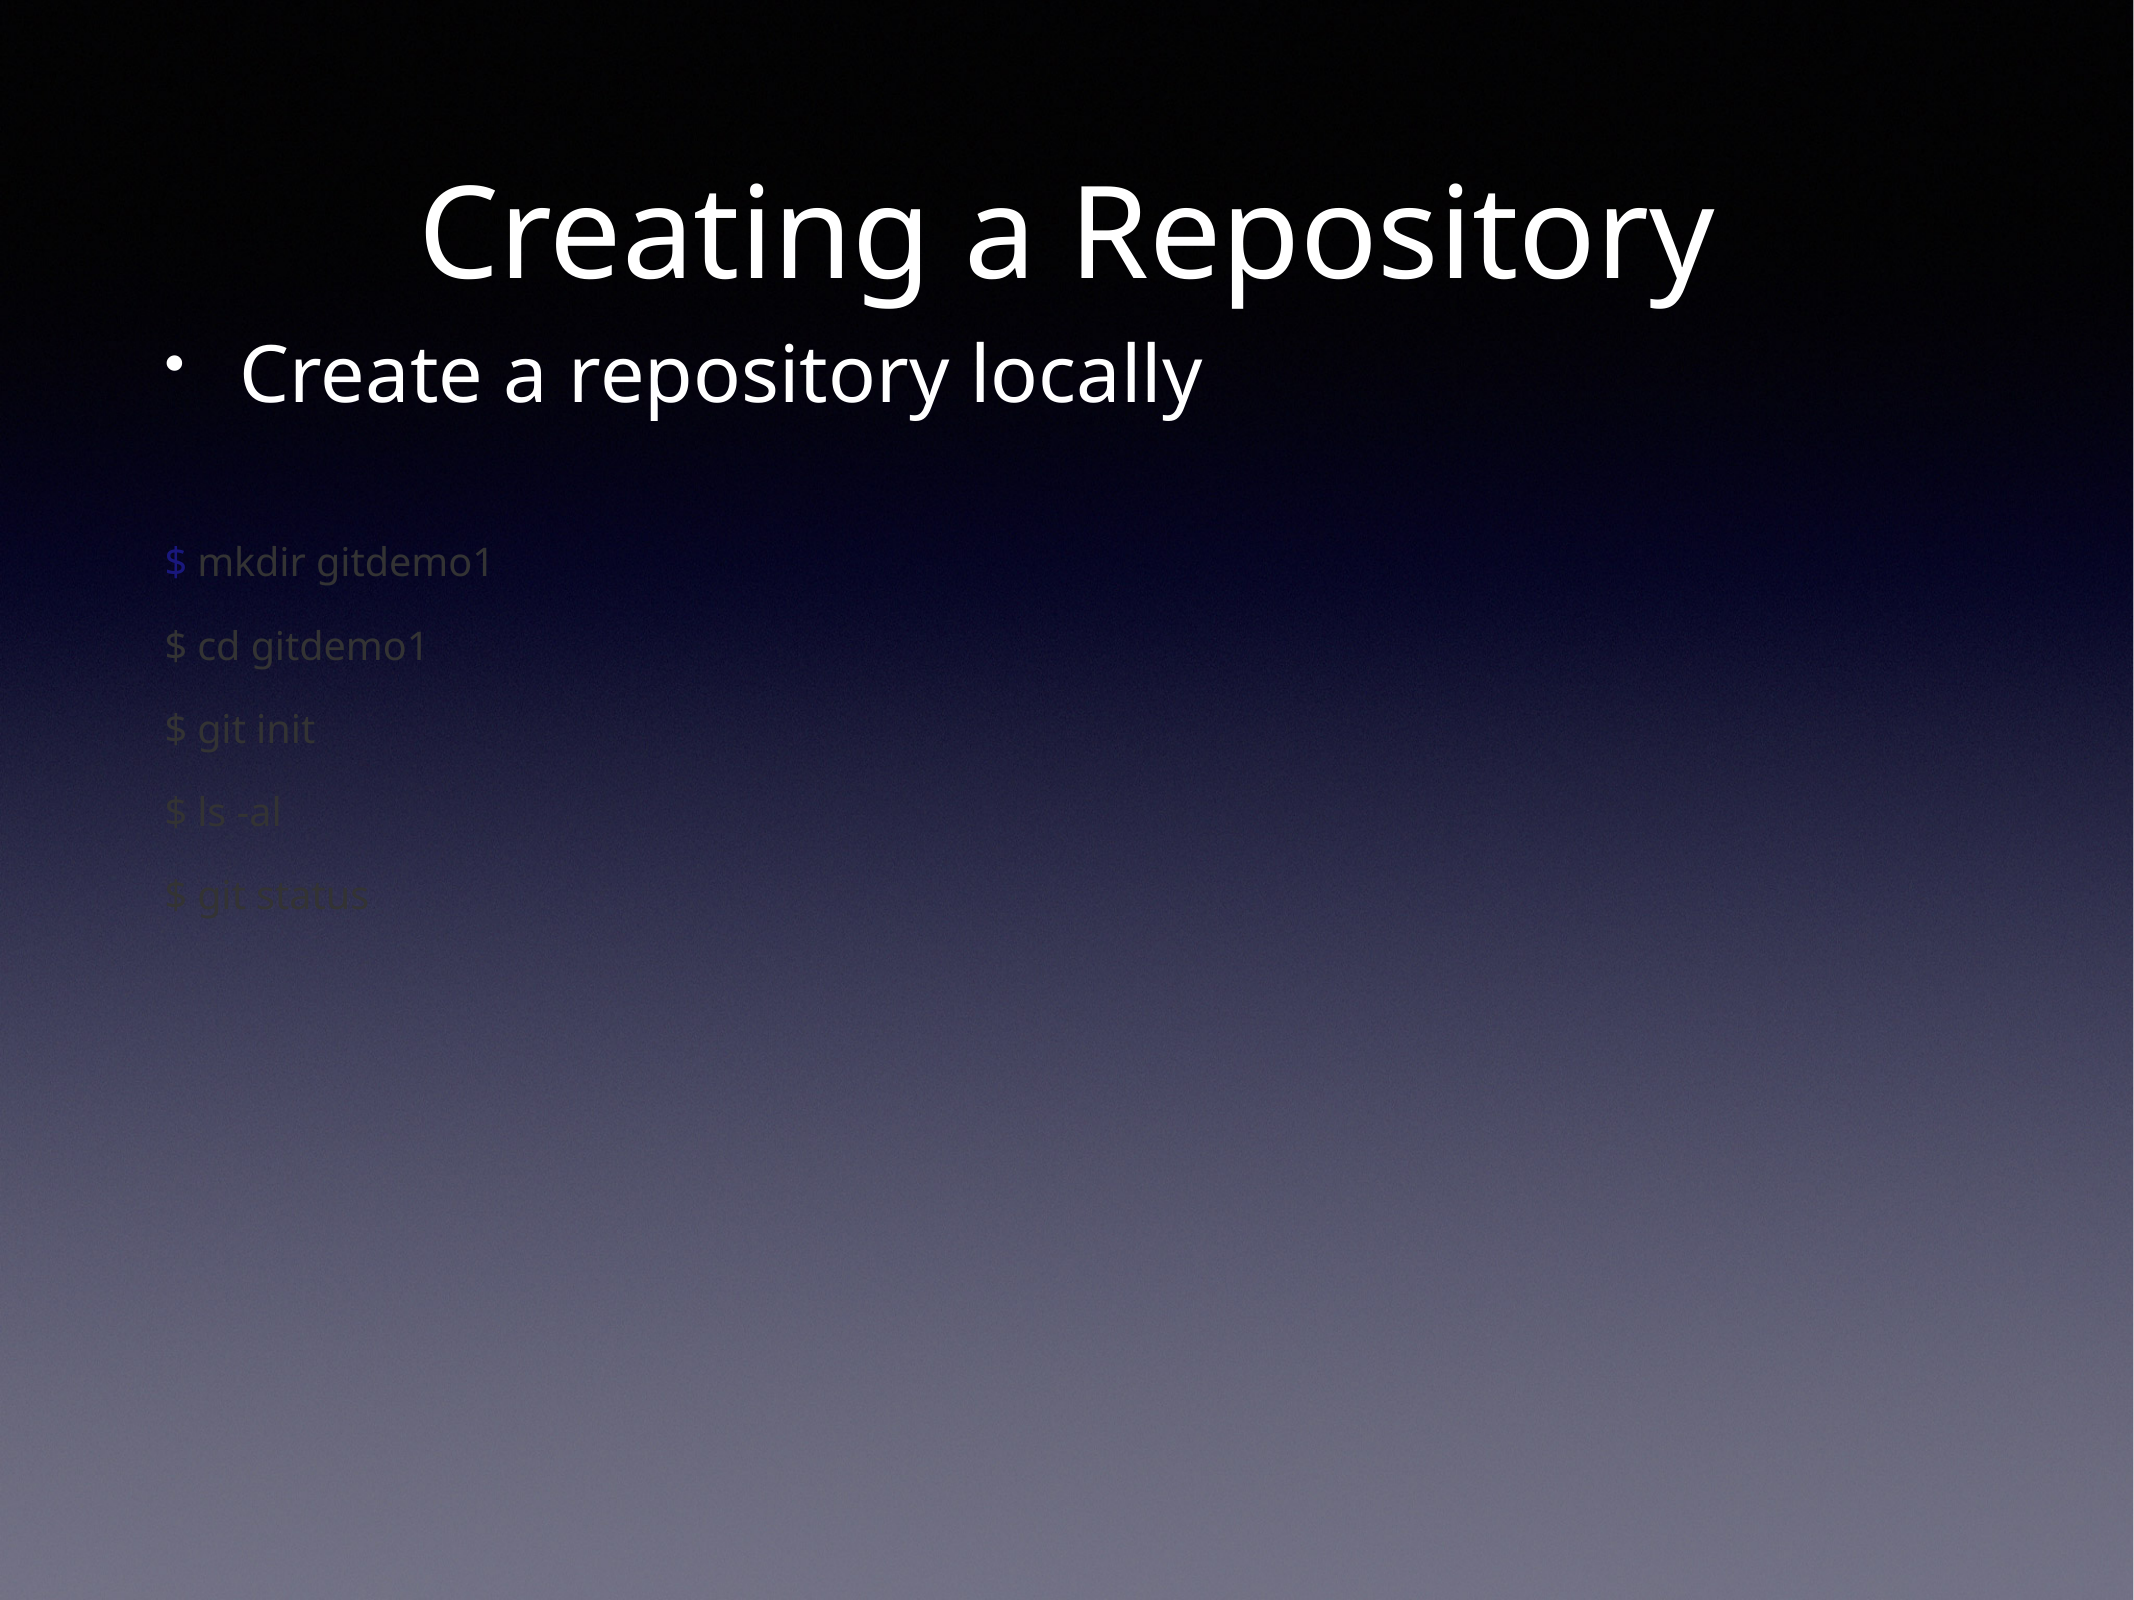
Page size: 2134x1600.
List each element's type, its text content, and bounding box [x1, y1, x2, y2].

title Creating a Repository [155, 66, 1978, 390]
picture [0, 0, 2134, 1600]
list Create a repository locally $ mkdir gitdemo1 $ cd gitdemo1 $ git init $ ls -al $ git status [155, 424, 1978, 984]
